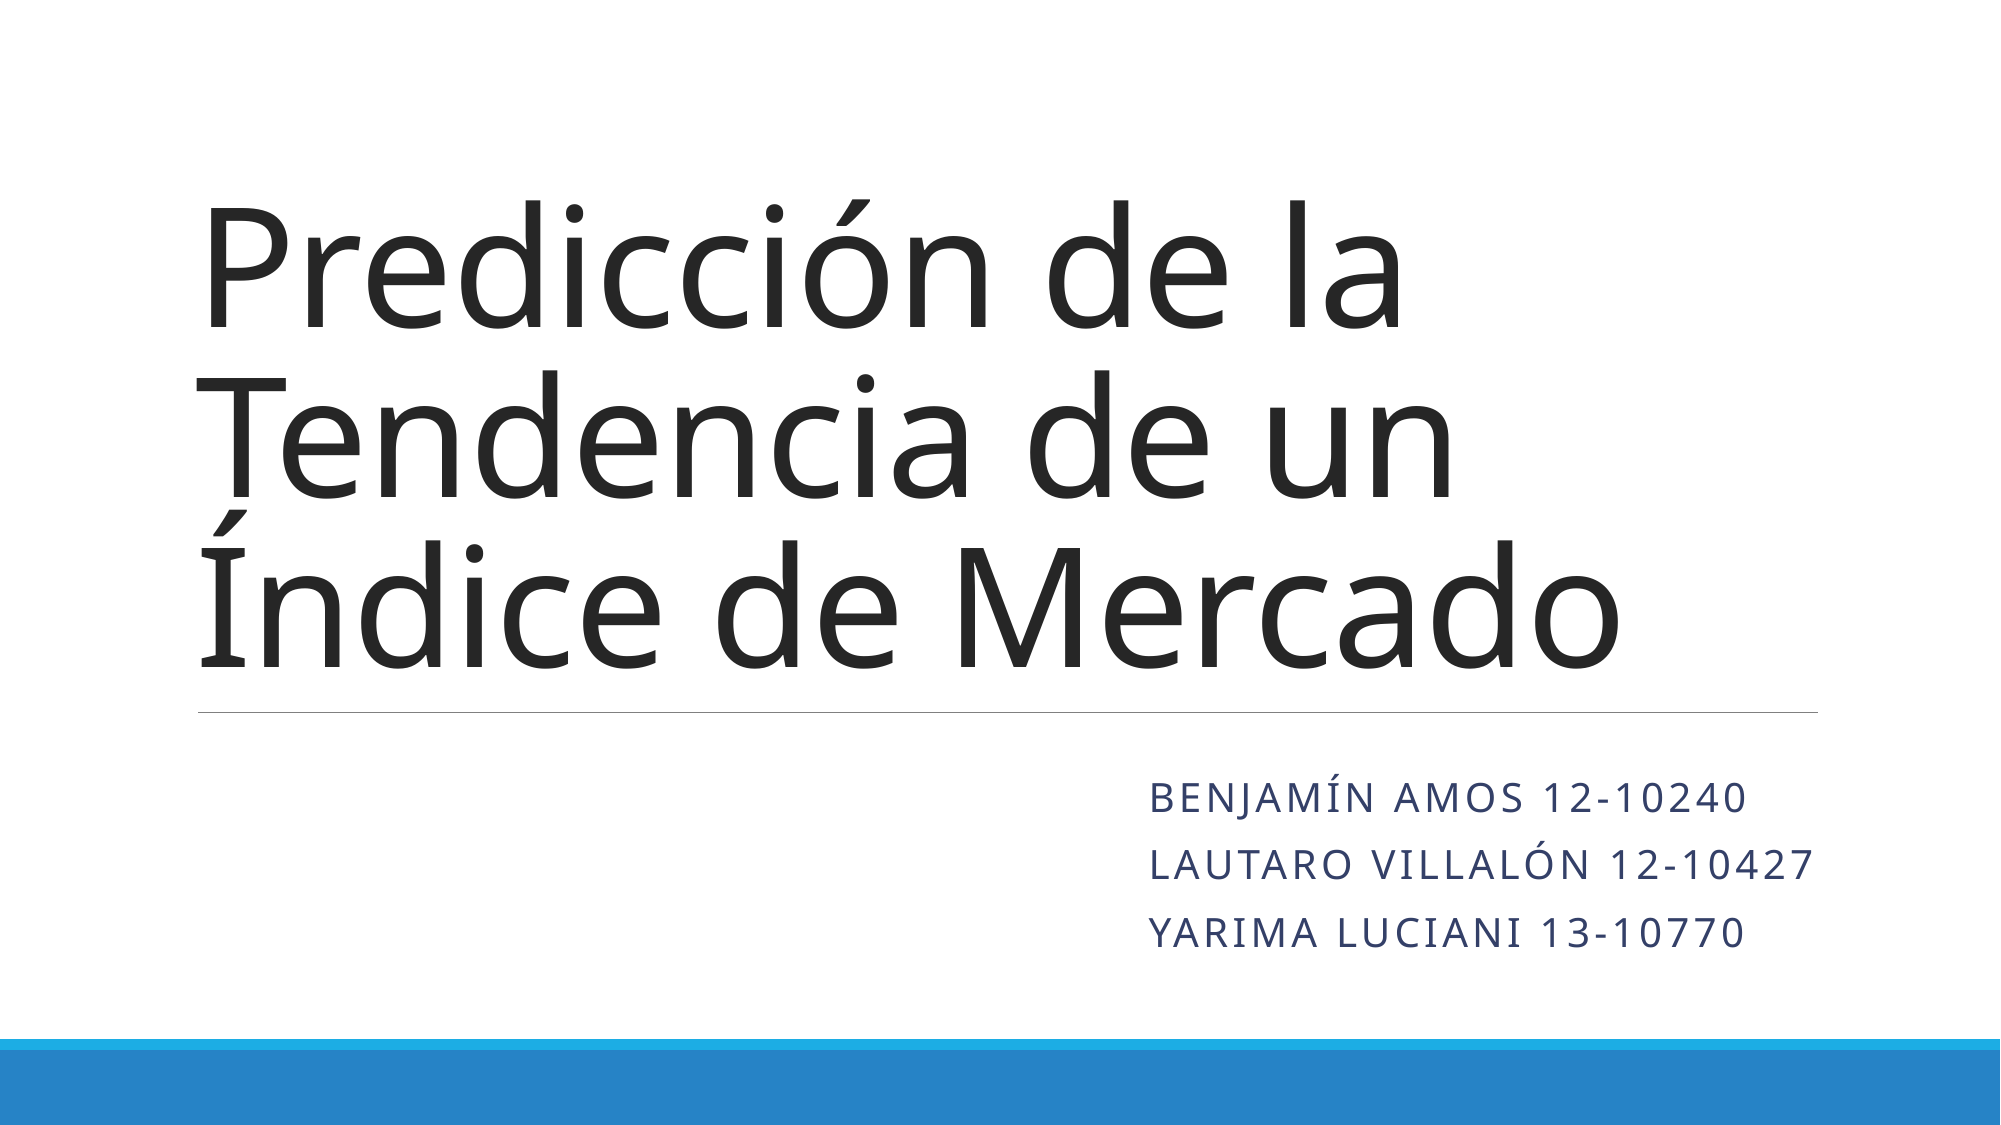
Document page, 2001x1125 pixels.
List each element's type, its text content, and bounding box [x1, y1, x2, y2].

title Predicción de la Tendencia de un Índice de Mercado [180, 124, 1830, 710]
subtitle Benjamín amos 12-10240 Lautaro villalón 12-10427 Yarima Luciani 13-10770 [1133, 770, 1830, 1001]
